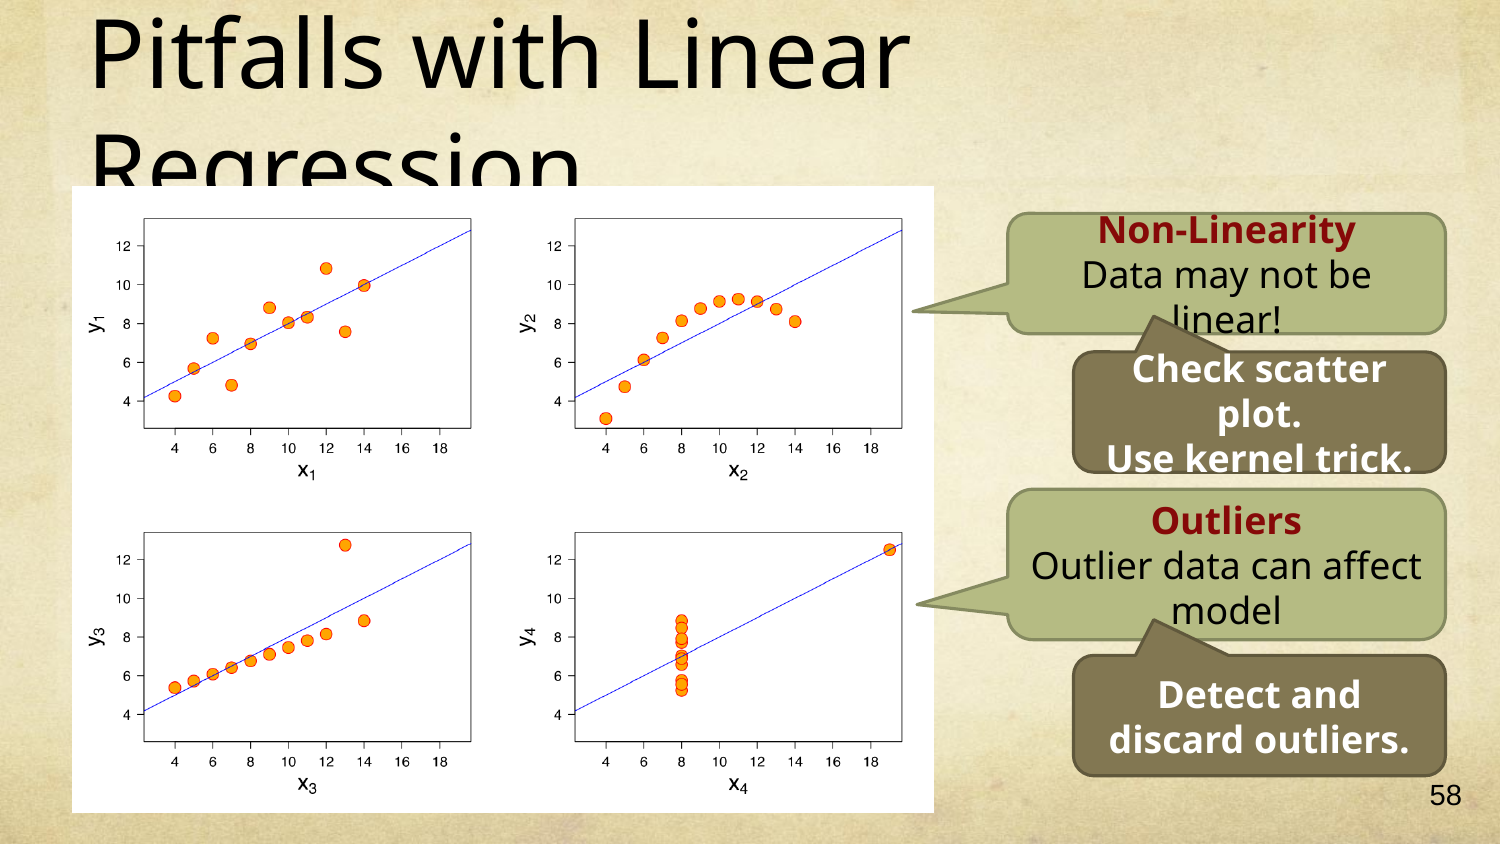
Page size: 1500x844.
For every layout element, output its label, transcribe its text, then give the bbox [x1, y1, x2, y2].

title Pitfalls with Linear Regression [72, 61, 1350, 154]
text_box Detect and discard outliers. [1071, 618, 1448, 778]
text_box Check scatter plot. Use kernel trick. [1071, 314, 1448, 474]
text_box Outliers Outlier data can affect model [947, 487, 1448, 642]
picture [0, 0, 1500, 844]
slide_number 58 [1233, 775, 1478, 813]
text_box Non-Linearity Data may not be linear! [947, 211, 1448, 336]
